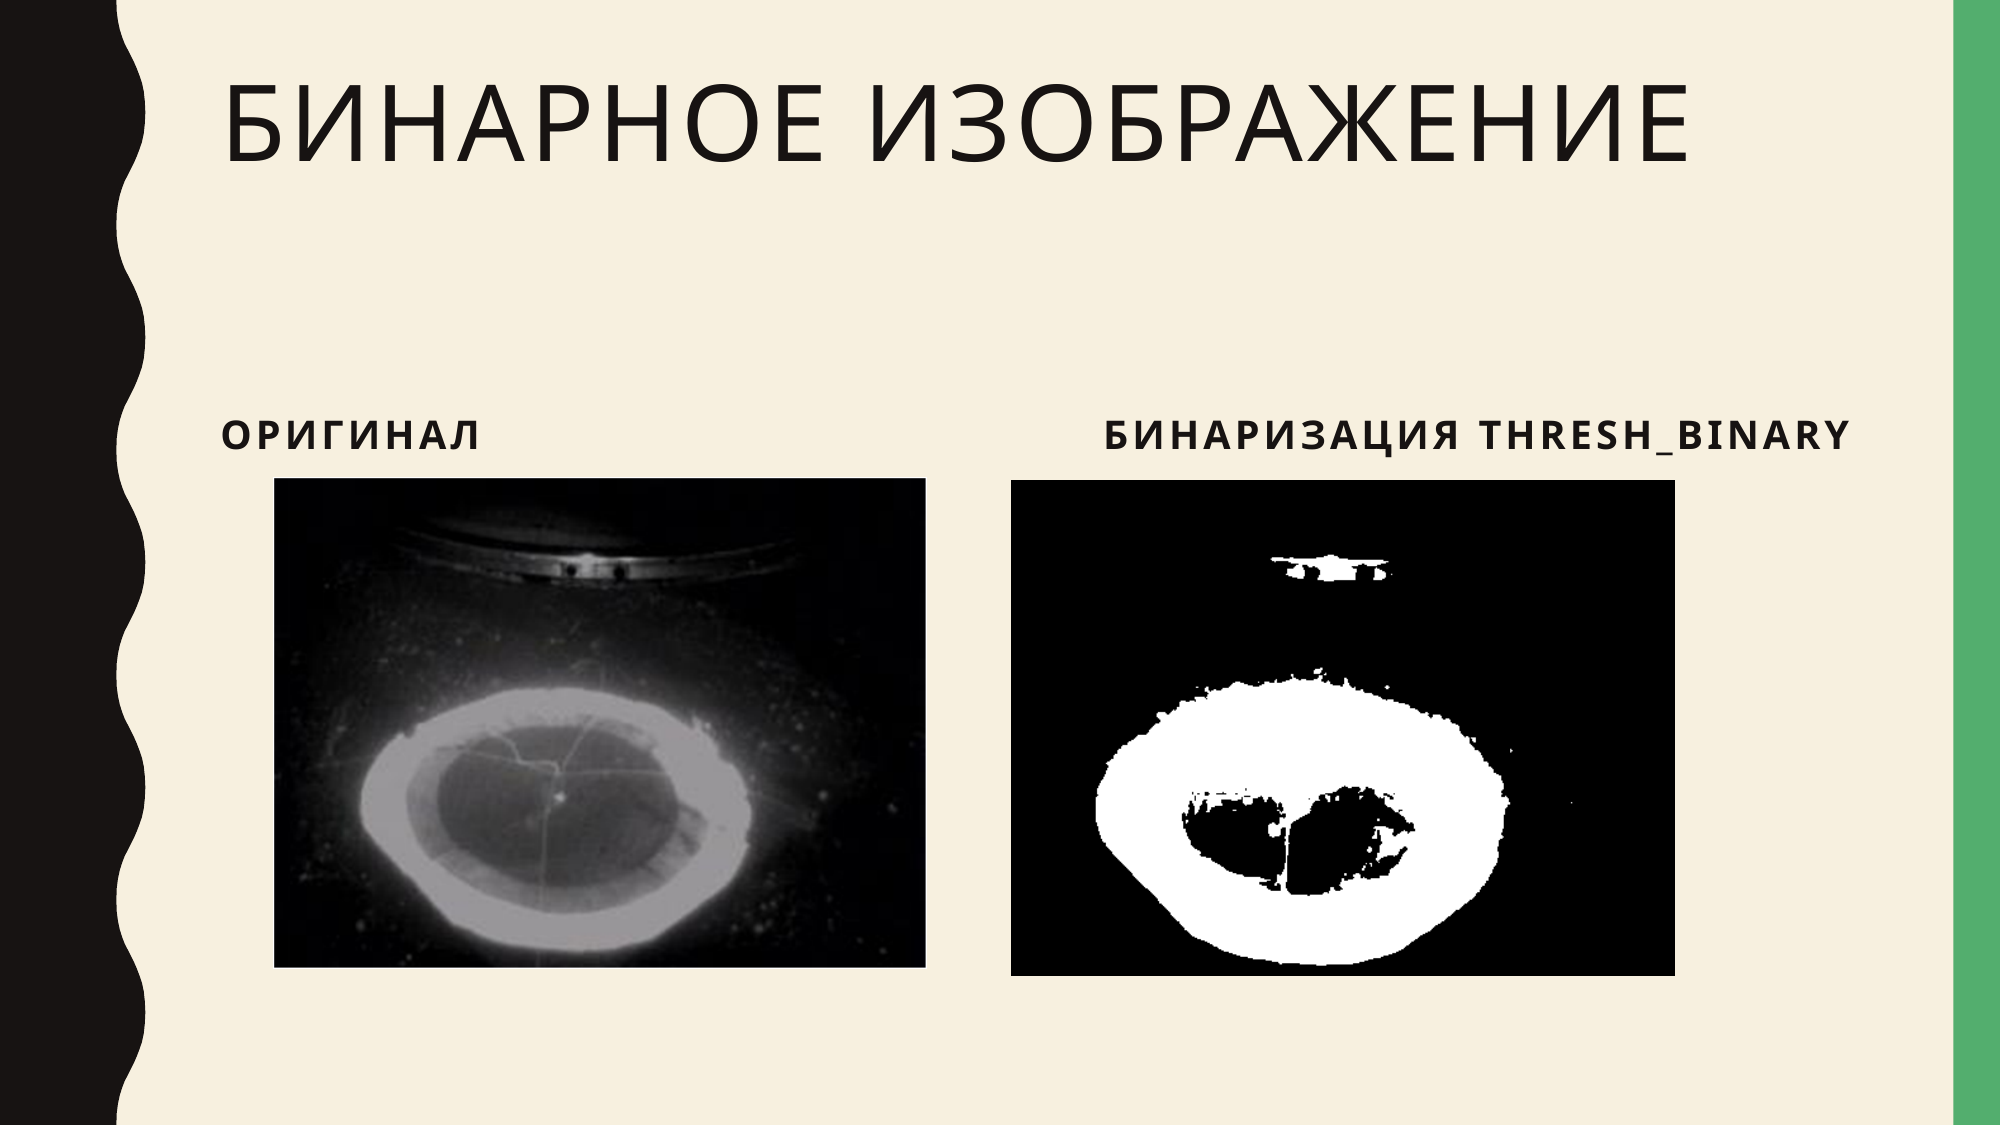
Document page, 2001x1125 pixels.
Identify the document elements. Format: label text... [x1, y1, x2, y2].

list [272, 477, 927, 969]
list Бинаризация THRESH_BINARY [1088, 360, 1876, 465]
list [1011, 480, 1675, 976]
title Бинарное изображение [205, 62, 1875, 308]
list Оригинал [205, 360, 993, 465]
